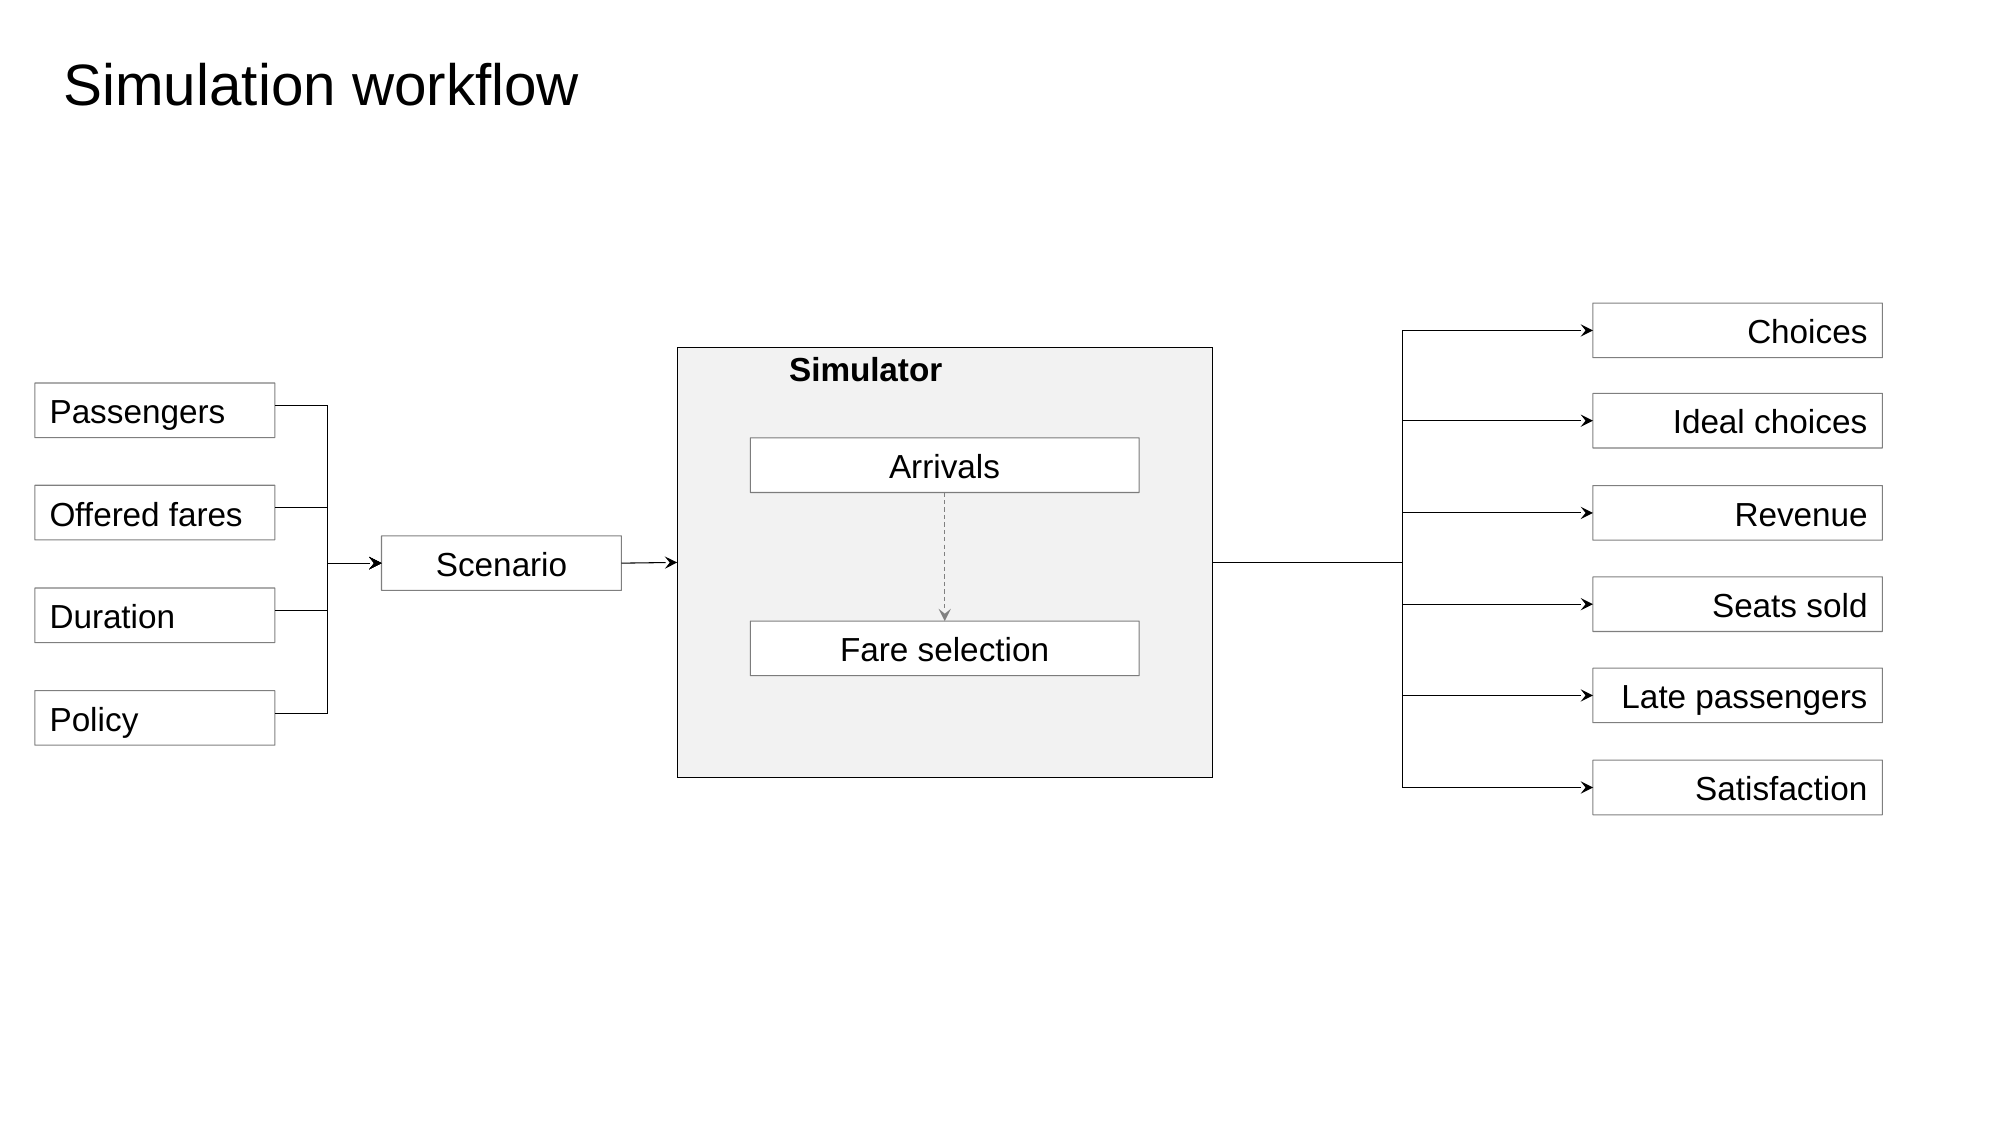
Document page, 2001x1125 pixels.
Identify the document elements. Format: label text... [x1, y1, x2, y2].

text_box Revenue [1593, 485, 1883, 541]
text_box Ideal choices [1593, 393, 1883, 448]
text_box Choices [1592, 303, 1883, 358]
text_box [1212, 330, 1593, 421]
text_box Arrivals [750, 437, 1140, 493]
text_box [1212, 562, 1593, 788]
text_box Late passengers [1593, 668, 1883, 723]
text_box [274, 507, 382, 563]
text_box Scenario [382, 535, 622, 591]
text_box Simulator [774, 340, 1064, 396]
text_box Seats sold [1593, 576, 1883, 632]
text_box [1212, 513, 1593, 562]
text_box Fare selection [750, 621, 1140, 676]
text_box Simulation workflow [48, 39, 1152, 125]
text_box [34, 382, 275, 747]
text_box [274, 563, 382, 714]
text_box [676, 346, 1212, 779]
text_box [274, 405, 382, 507]
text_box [1212, 421, 1593, 513]
text_box Satisfaction [1592, 760, 1883, 815]
